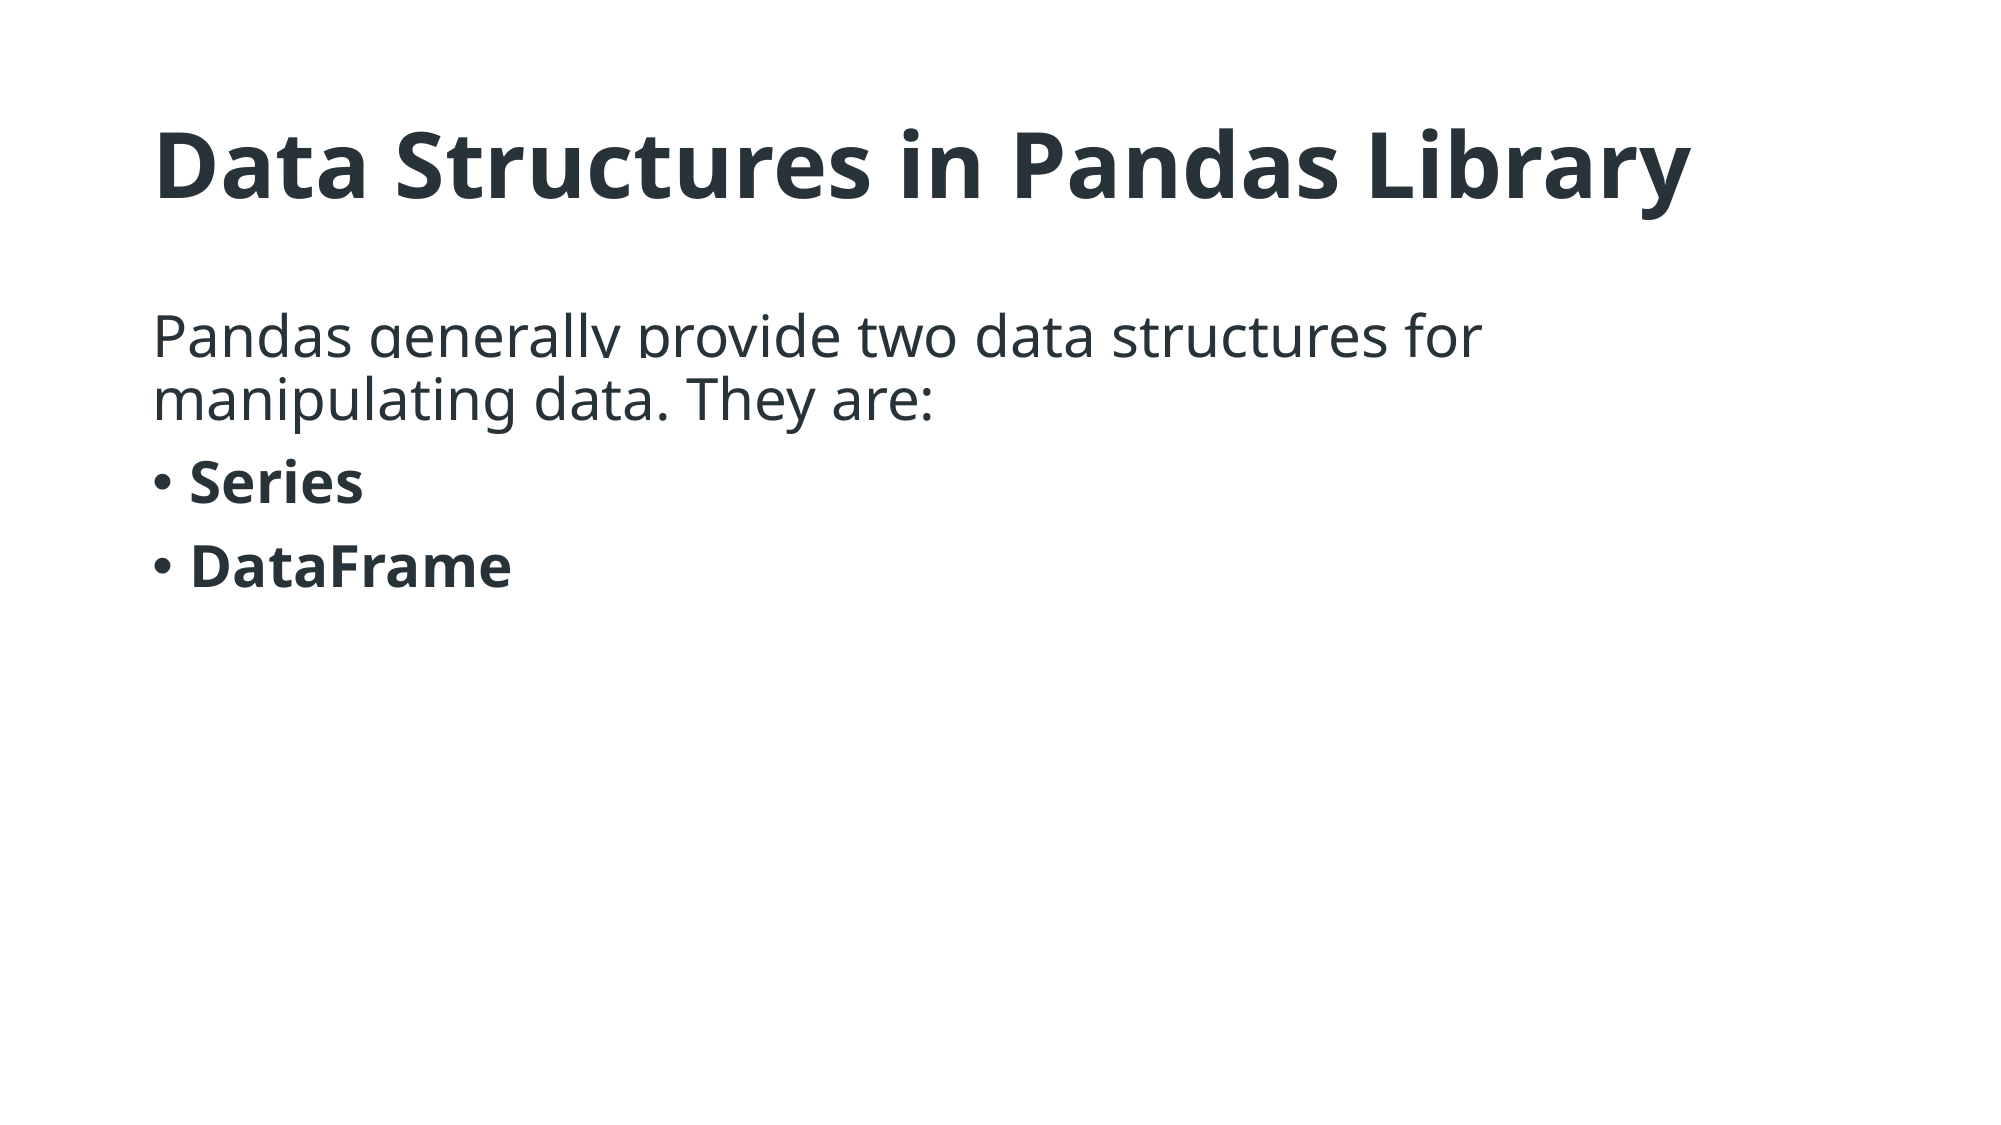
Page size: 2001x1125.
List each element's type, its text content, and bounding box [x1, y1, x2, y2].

list Pandas generally provide two data structures for manipulating data. They are: Series DataFrame [137, 299, 1863, 1014]
title Data Structures in Pandas Library [137, 59, 1863, 278]
